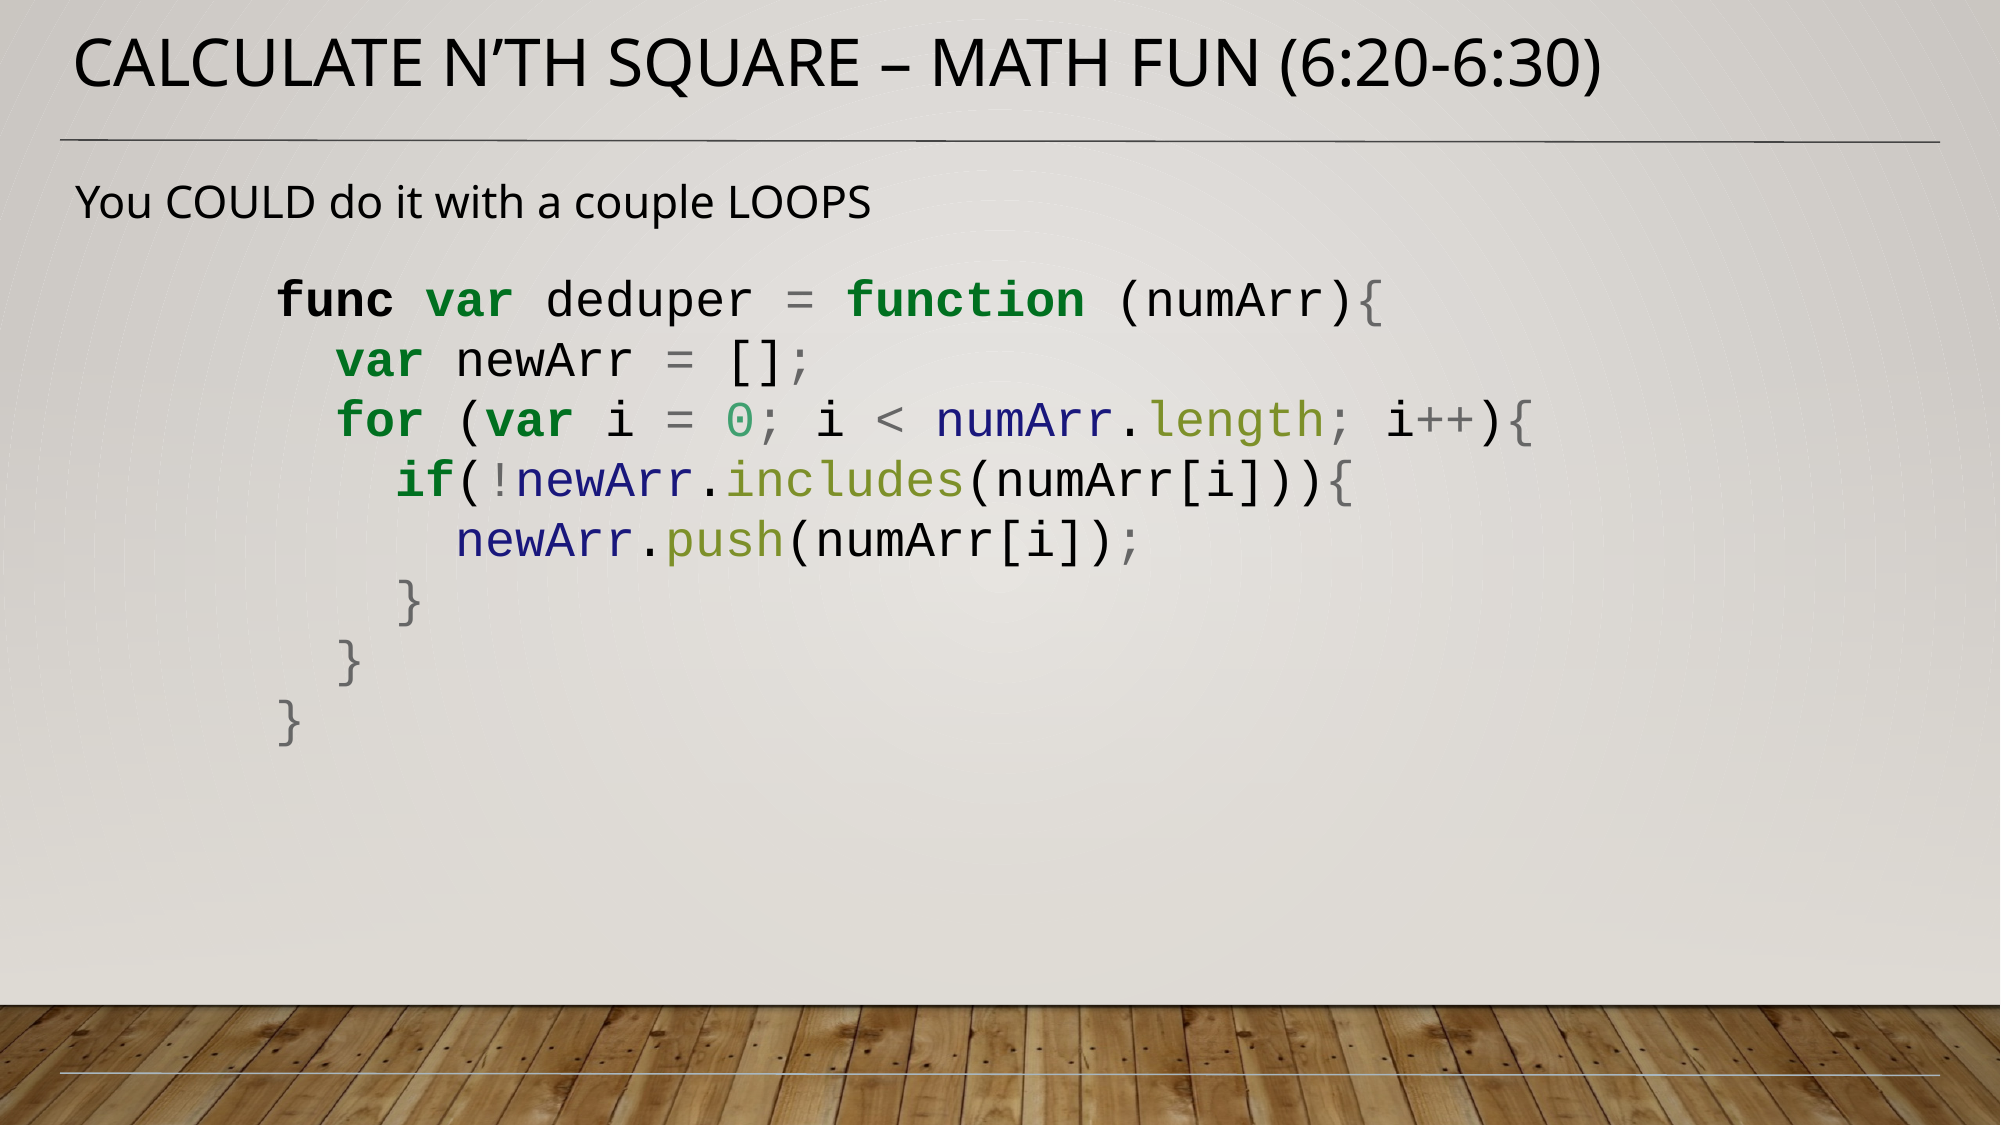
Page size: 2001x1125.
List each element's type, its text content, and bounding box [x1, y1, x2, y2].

text_box func var deduper = function (numArr){ var newArr = []; for (var i = 0; i < numArr.length; i++){ if(!newArr.includes(numArr[i])){ newArr.push(numArr[i]); } } } [260, 258, 1551, 754]
subtitle You COULD do it with a couple LOOPS [0, 147, 2000, 228]
title Calculate N’th Square – Math Fun (6:20-6:30) [0, 0, 2000, 117]
picture [0, 1005, 2000, 1125]
